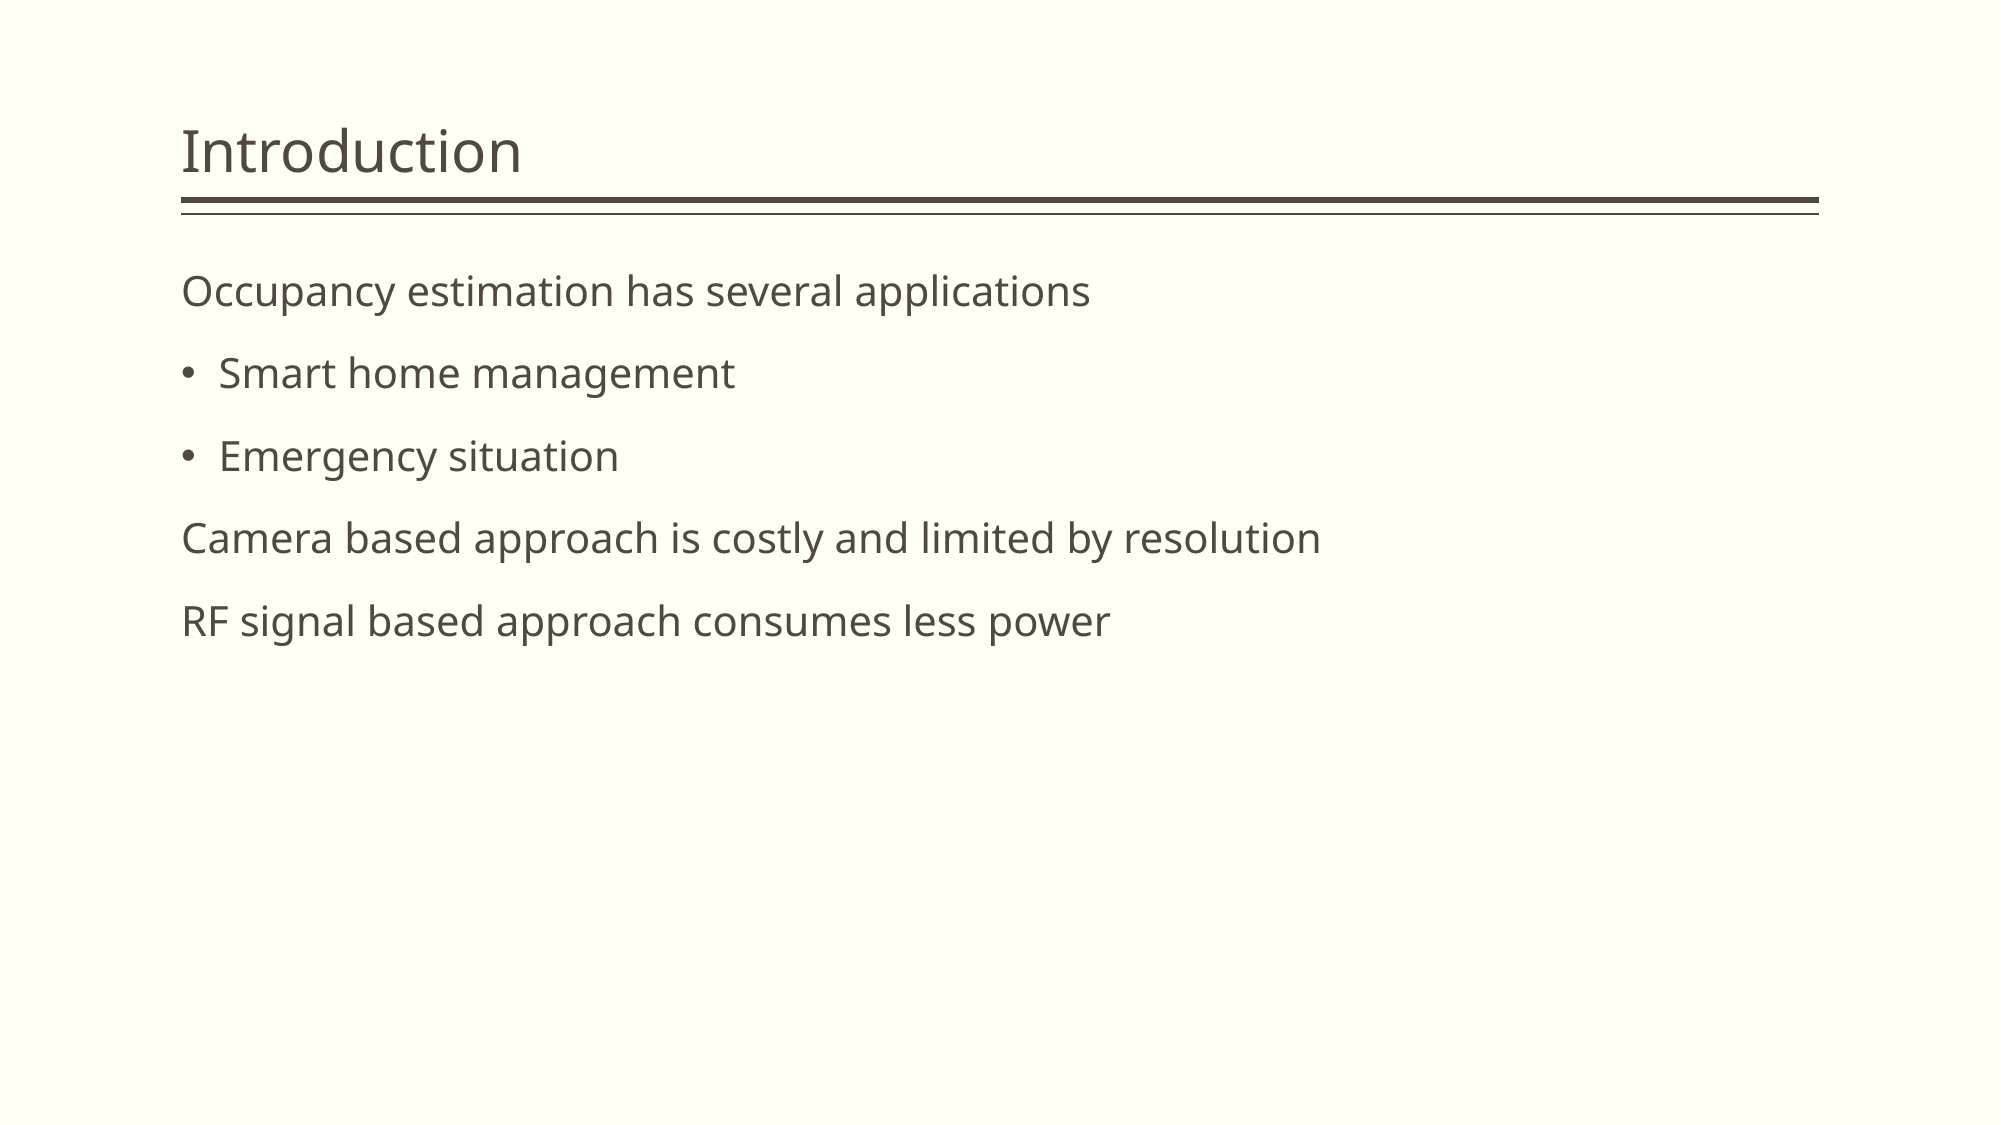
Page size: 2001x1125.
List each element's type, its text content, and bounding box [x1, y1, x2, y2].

list Occupancy estimation has several applications Smart home management Emergency situation Camera based approach is costly and limited by resolution RF signal based approach consumes less power [181, 262, 1819, 1013]
title Introduction [181, 12, 1819, 193]
